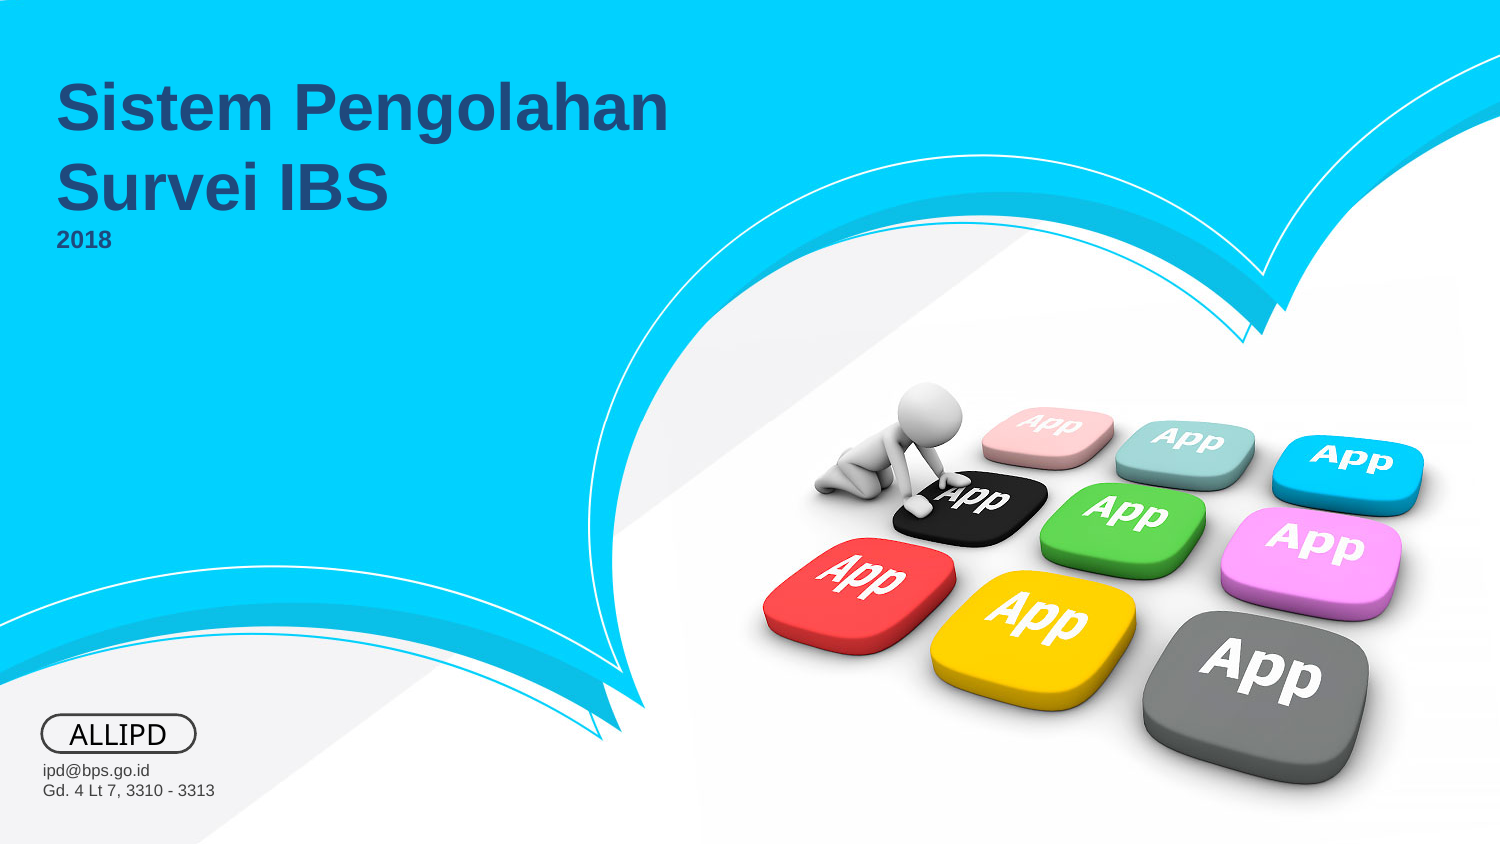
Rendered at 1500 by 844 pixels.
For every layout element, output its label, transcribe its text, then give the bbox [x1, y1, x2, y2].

text_box ipd@bps.go.id Gd. 4 Lt 7, 3310 - 3313 [28, 752, 838, 808]
text_box 2018 [41, 231, 839, 261]
picture [0, 0, 1500, 844]
text_box Sistem Pengolahan Survei IBS [41, 56, 839, 231]
text_box ALLIPD [39, 712, 198, 755]
